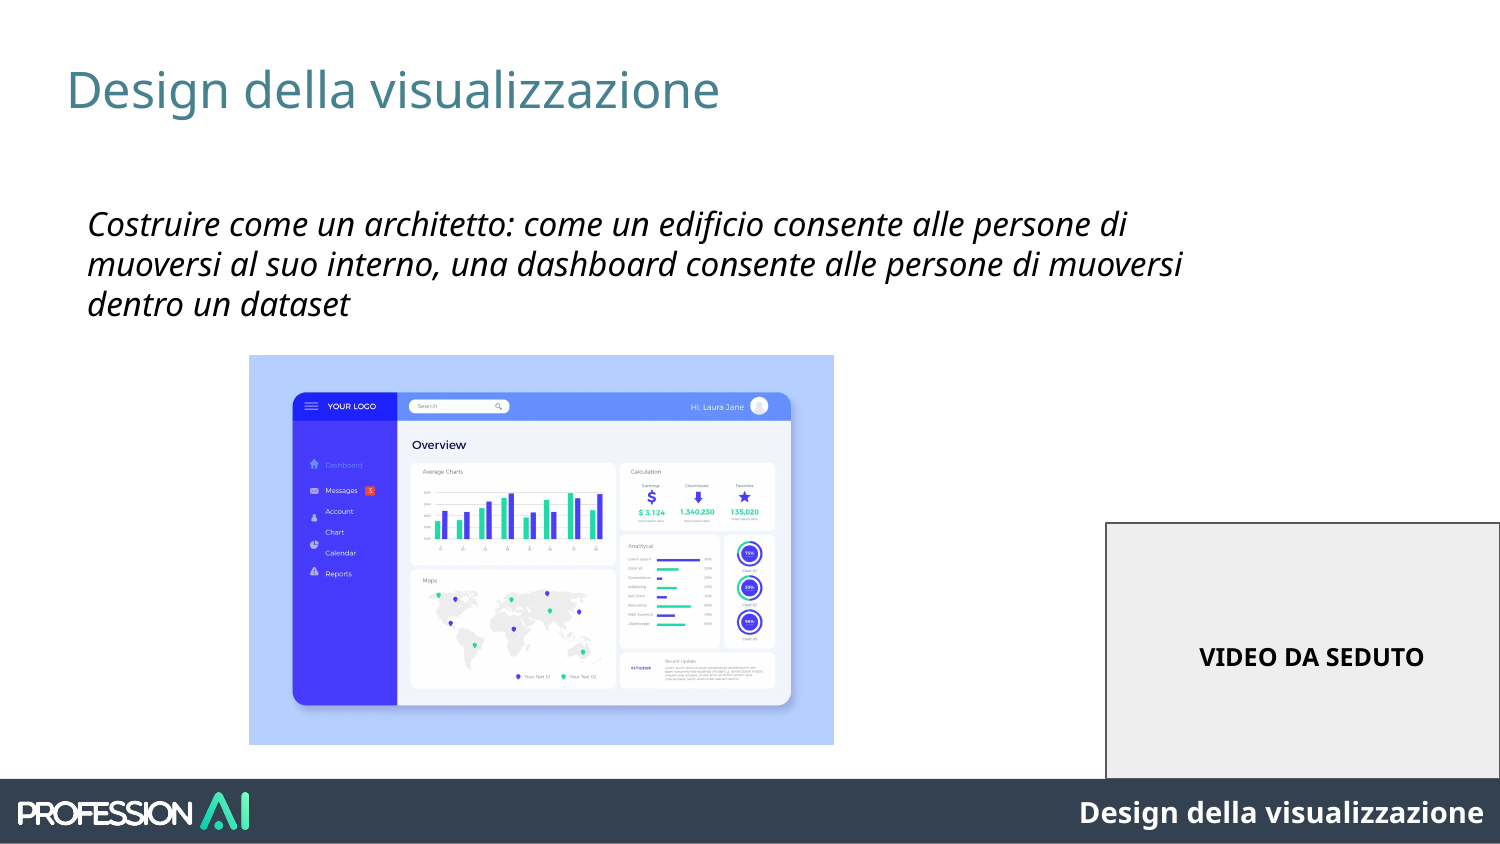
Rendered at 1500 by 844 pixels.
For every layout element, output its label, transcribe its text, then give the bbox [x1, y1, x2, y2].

text_box [0, 778, 731, 844]
title Costruire come un architetto: come un edificio consente alle persone di muoversi al suo interno, una dashboard consente alle persone di muoversi dentro un dataset [72, 188, 1205, 360]
title VIDEO DA SEDUTO [1148, 626, 1477, 721]
text_box Design della visualizzazione [731, 778, 1500, 844]
title Design della visualizzazione [51, 42, 1449, 137]
picture [17, 792, 250, 831]
picture [249, 355, 834, 746]
text_box [1105, 523, 1500, 779]
